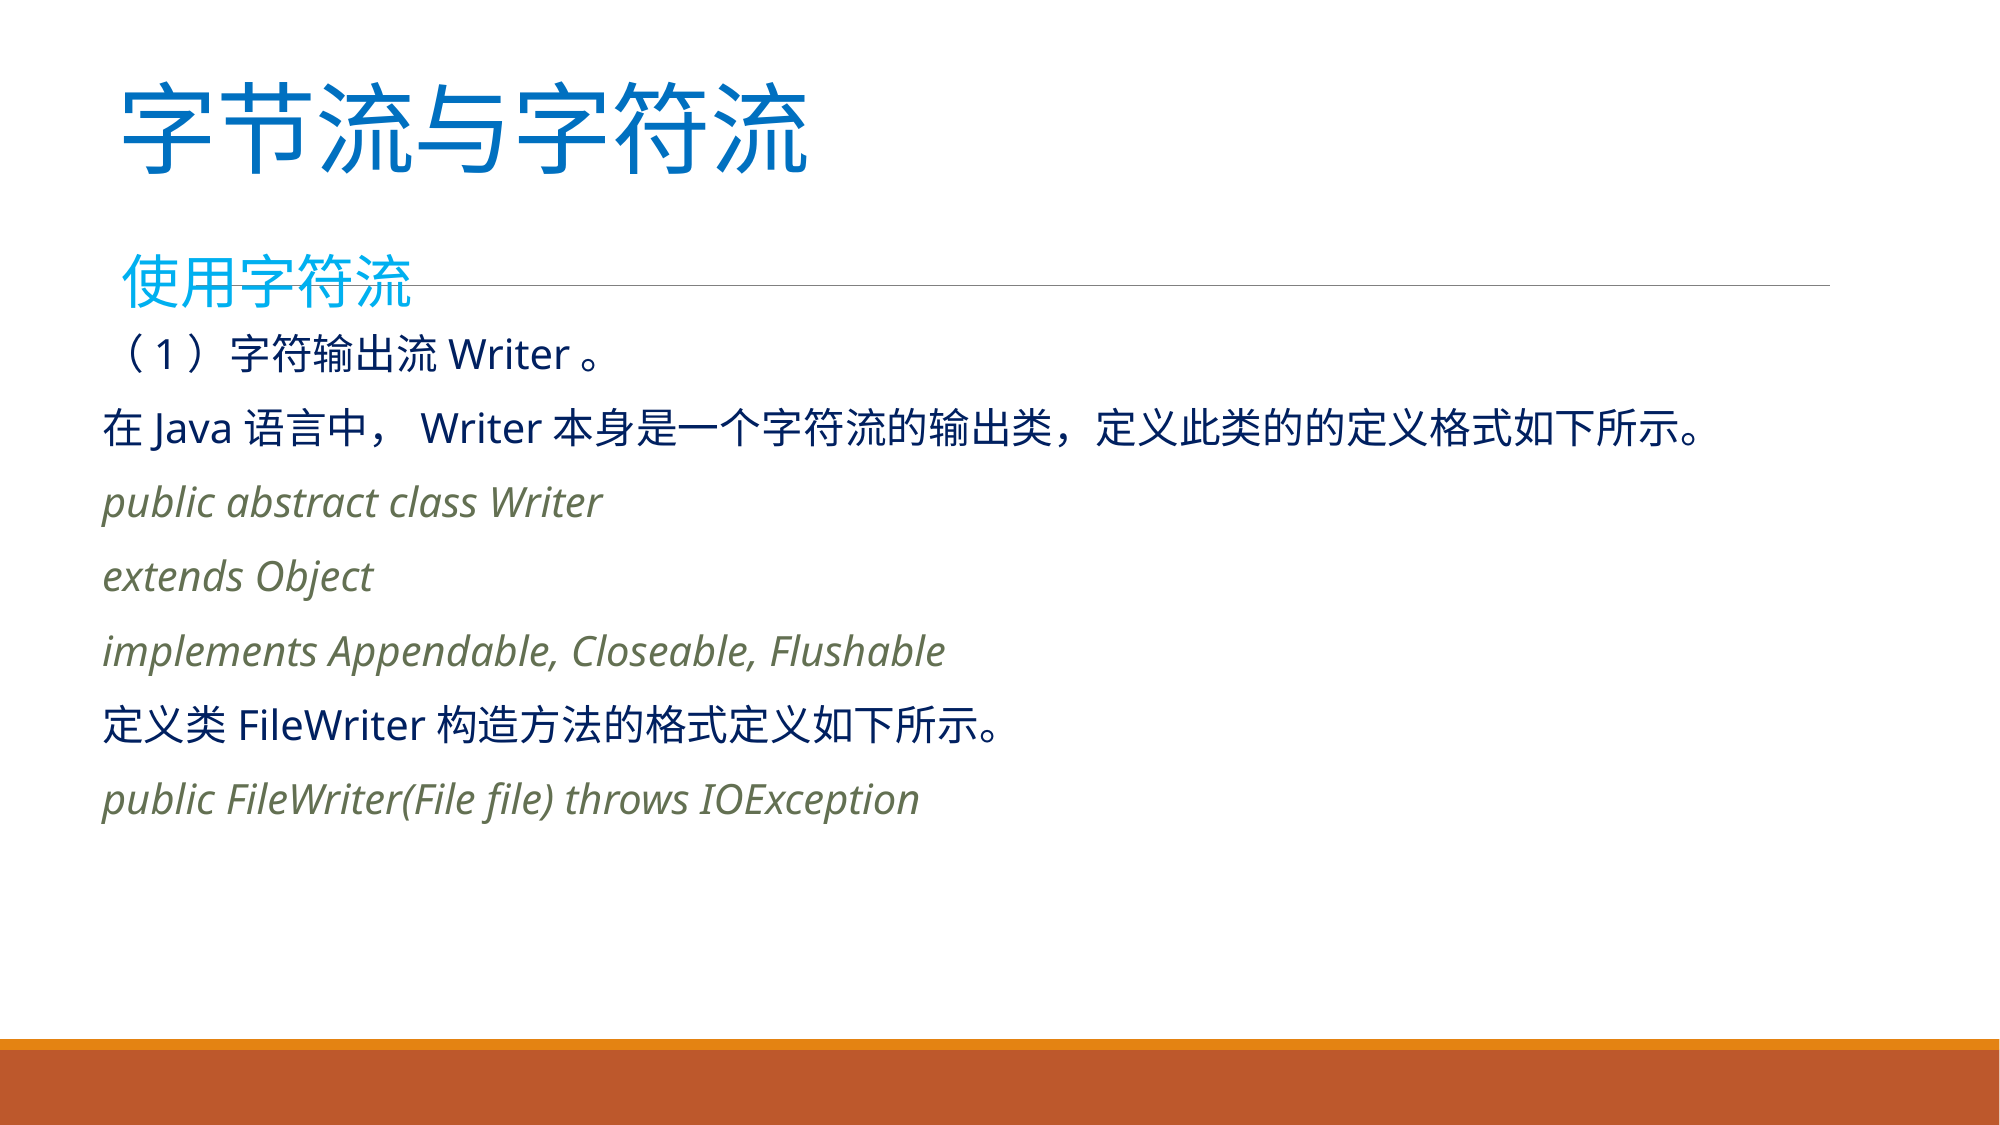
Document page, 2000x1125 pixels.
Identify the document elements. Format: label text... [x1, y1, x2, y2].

title 字节流与字符流 [101, 30, 1850, 194]
list （1）字符输出流Writer。 在Java语言中，Writer本身是一个字符流的输出类，定义此类的的定义格式如下所示。 public abstract class Writer extends Object implements Appendable, Closeable, Flushable 定义类FileWriter构造方法的格式定义如下所示。 public FileWriter(File file) throws IOException [101, 325, 1886, 1013]
text_box 使用字符流 [101, 194, 1851, 326]
